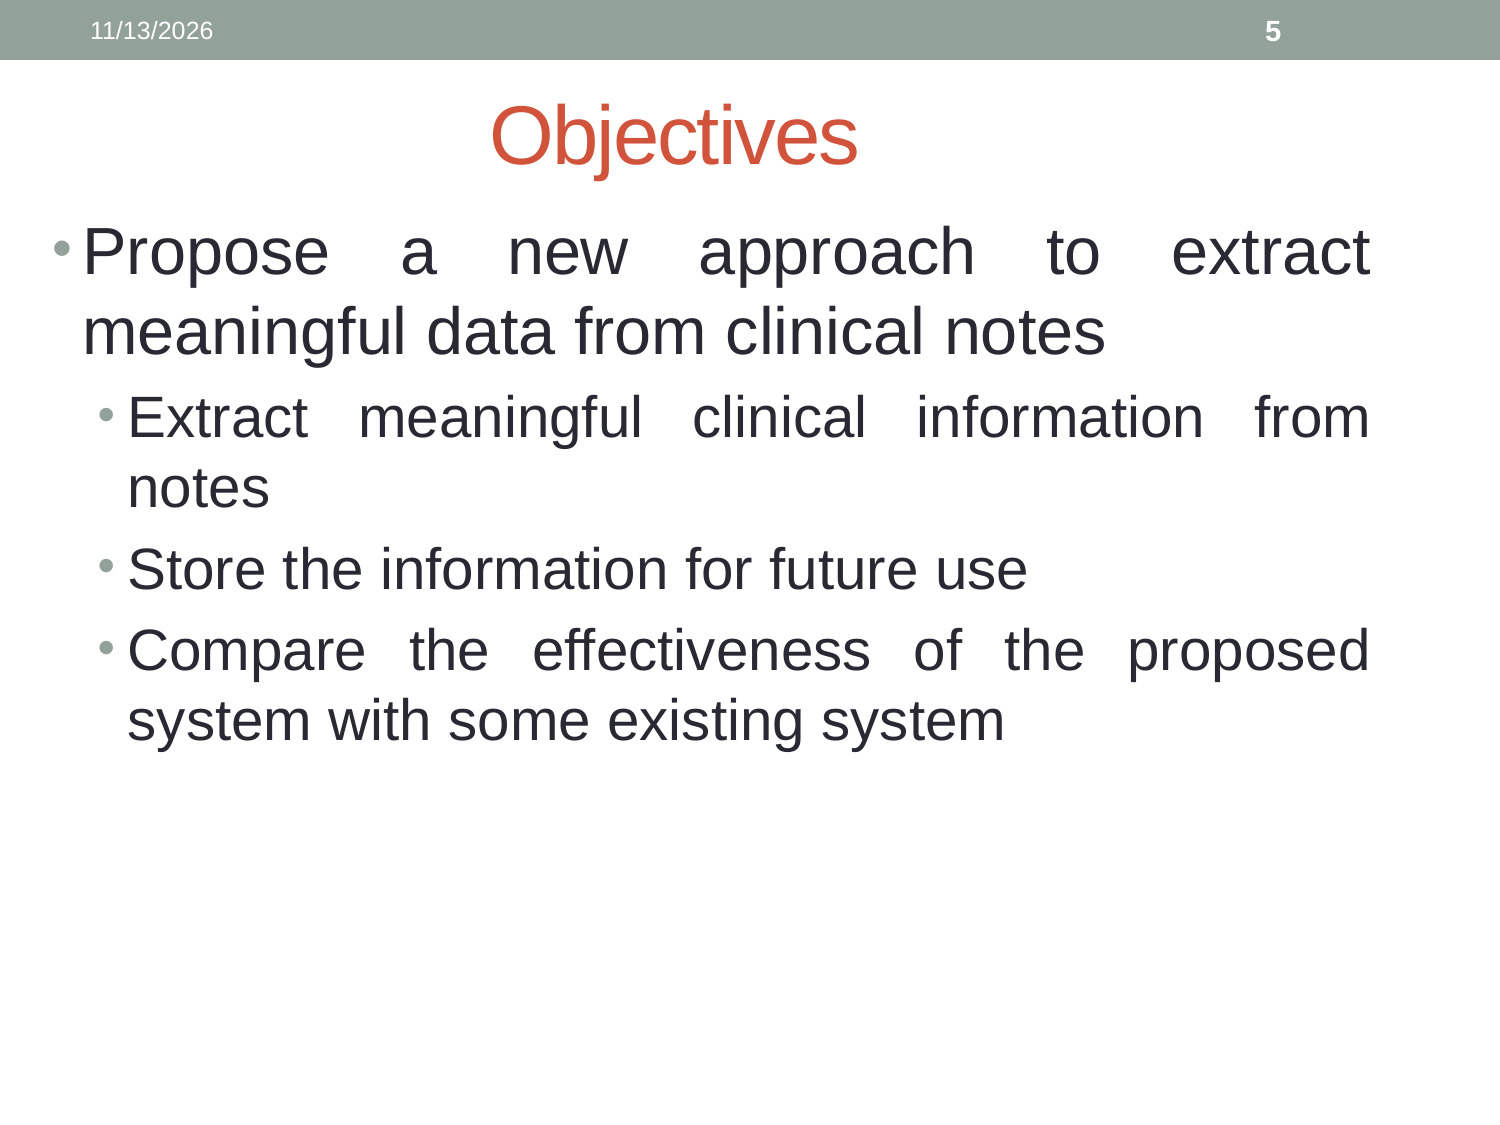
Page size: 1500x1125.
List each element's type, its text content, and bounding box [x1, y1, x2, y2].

slide_number 5 [1250, 3, 1425, 57]
list Propose a new approach to extract meaningful data from clinical notes Extract meaningful clinical information from notes Store the information for future use Compare the effectiveness of the proposed system with some existing system [37, 200, 1388, 750]
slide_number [75, 3, 550, 57]
title Objectives [0, 50, 1350, 213]
